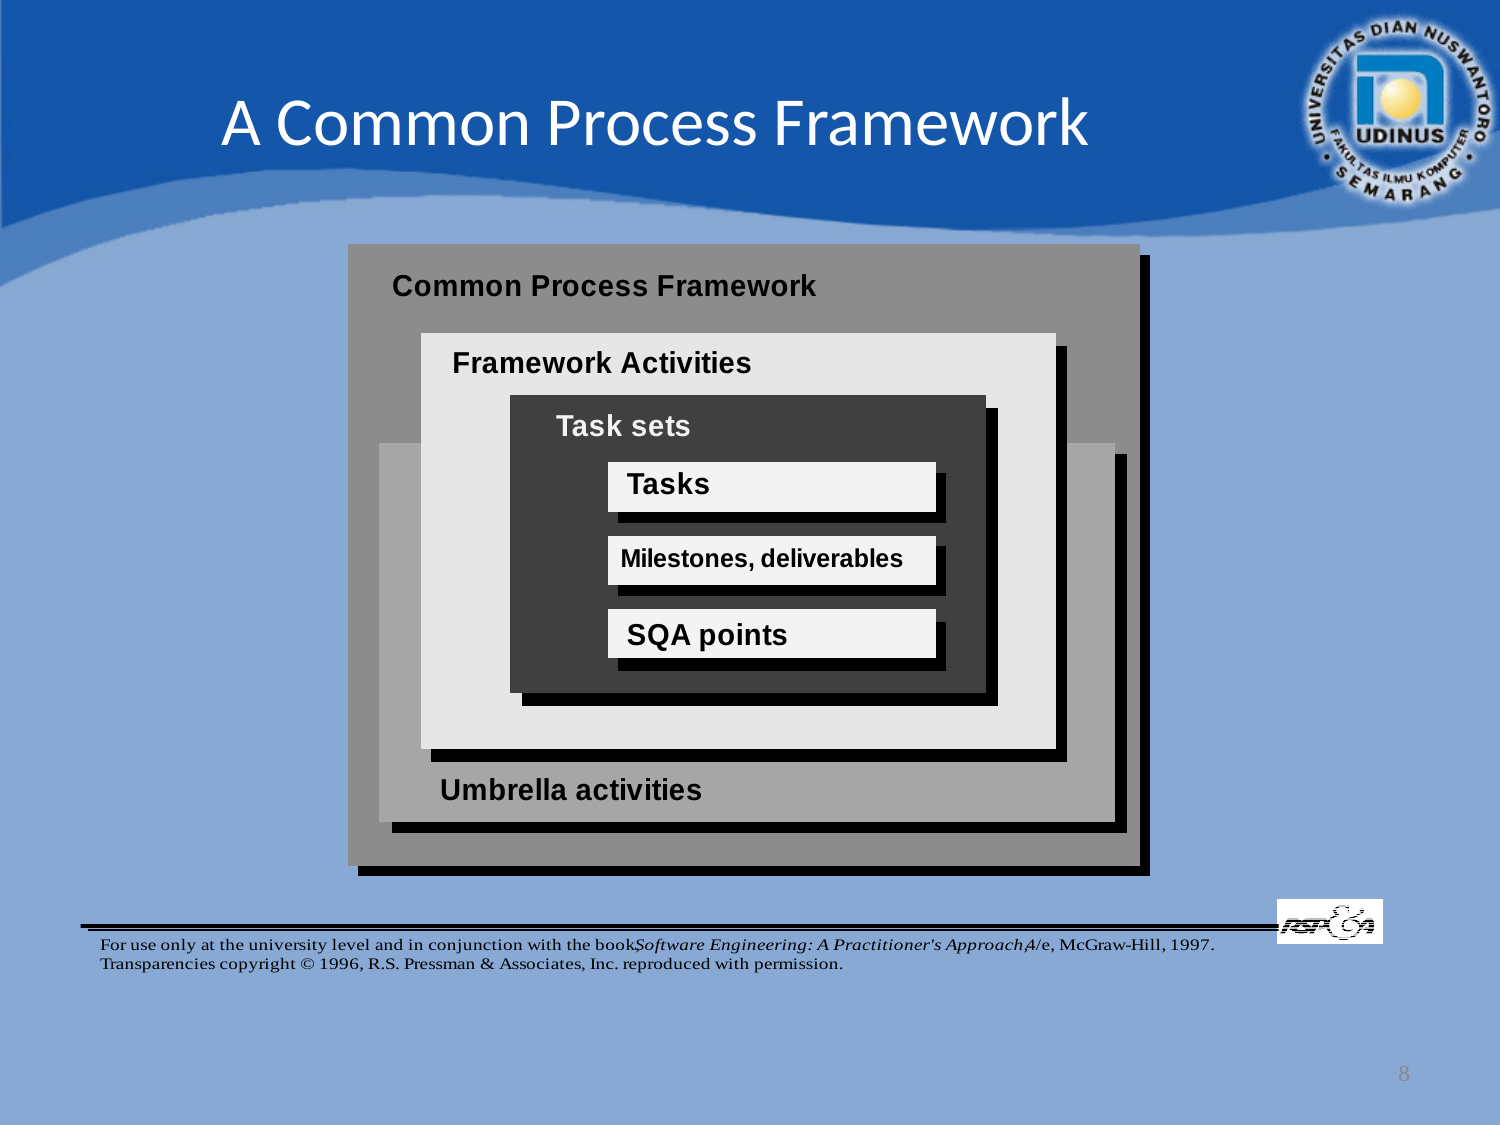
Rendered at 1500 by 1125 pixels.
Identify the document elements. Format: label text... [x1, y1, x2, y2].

slide_number 8 [1074, 1042, 1425, 1103]
title A Common Process Framework [206, 72, 1106, 269]
picture [0, 0, 1500, 1125]
